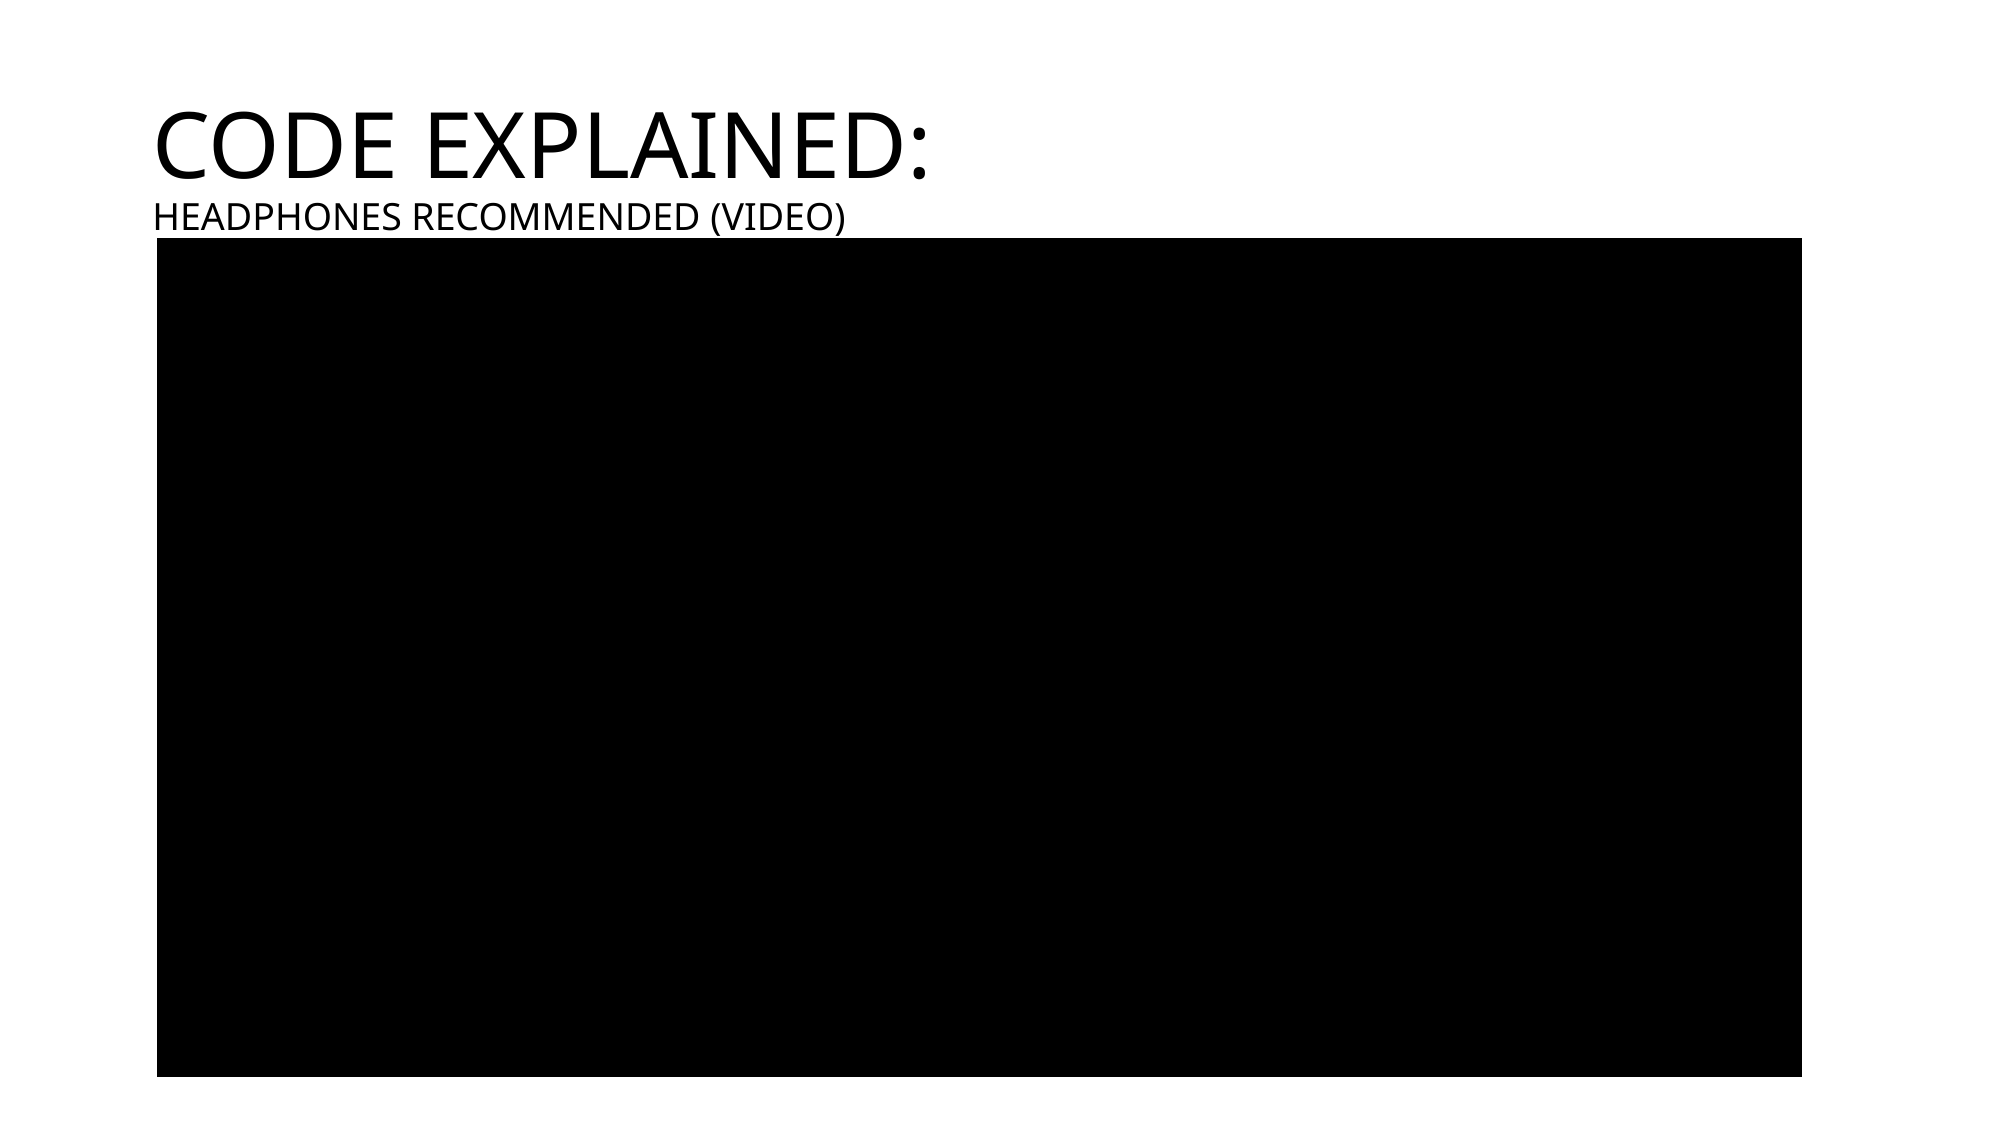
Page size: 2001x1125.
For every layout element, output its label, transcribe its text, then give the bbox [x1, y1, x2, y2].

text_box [156, 237, 1803, 1078]
title CODE EXPLAINED: HEADPHONES RECOMMENDED (VIDEO) [137, 59, 1863, 278]
